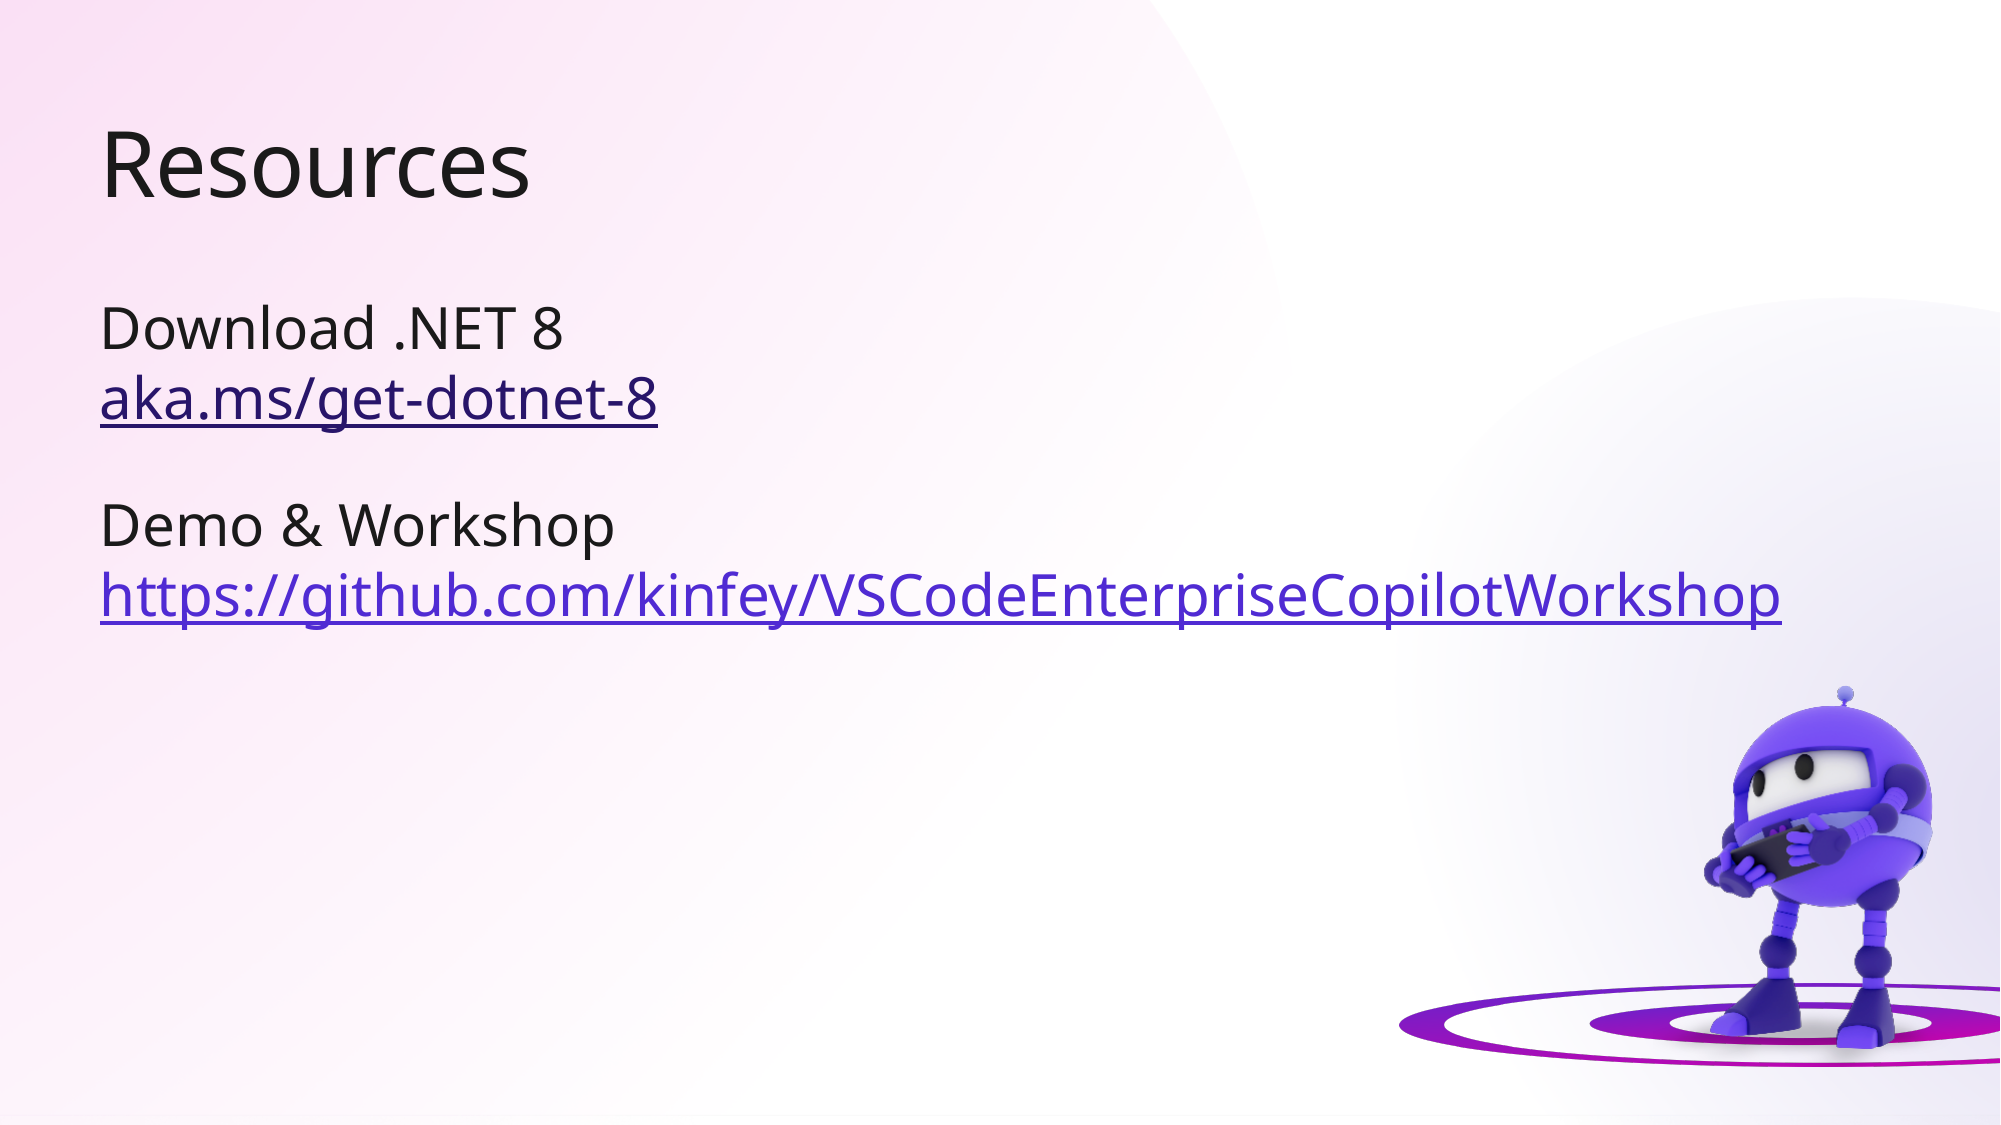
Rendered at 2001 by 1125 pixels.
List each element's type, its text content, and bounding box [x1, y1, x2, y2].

list Download .NET 8 aka.ms/get-dotnet-8 Demo & Workshop https://github.com/kinfey/VSCodeEnterpriseCopilotWorkshop [99, 299, 1900, 1025]
title Resources [99, 99, 1900, 235]
picture [0, 0, 2001, 1125]
